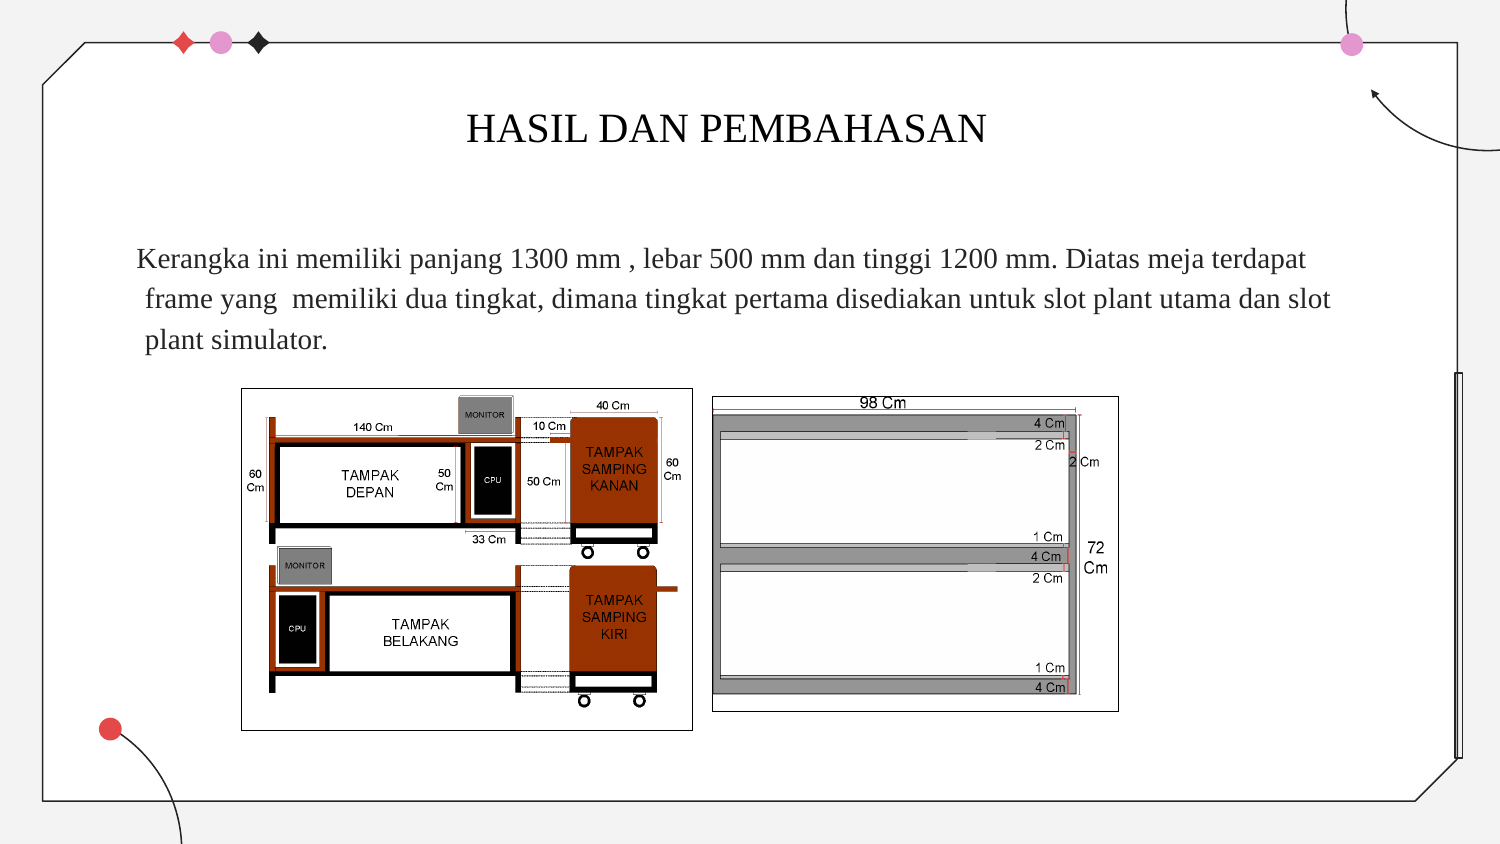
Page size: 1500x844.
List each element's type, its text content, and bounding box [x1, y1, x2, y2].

text_box [1356, 386, 1500, 396]
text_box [241, 388, 694, 731]
text_box HASIL DAN PEMBAHASAN [451, 93, 1049, 158]
text_box [1454, 463, 1463, 758]
text_box [1356, 399, 1500, 463]
text_box [1454, 372, 1463, 386]
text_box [711, 396, 1119, 713]
subtitle Kerangka ini memiliki panjang 1300 mm , lebar 500 mm dan tinggi 1200 mm. Diatas meja terdapat frame yang memiliki dua tingkat, dimana tingkat pertama disediakan untuk slot plant utama dan slot plant simulator. [54, 219, 1356, 475]
